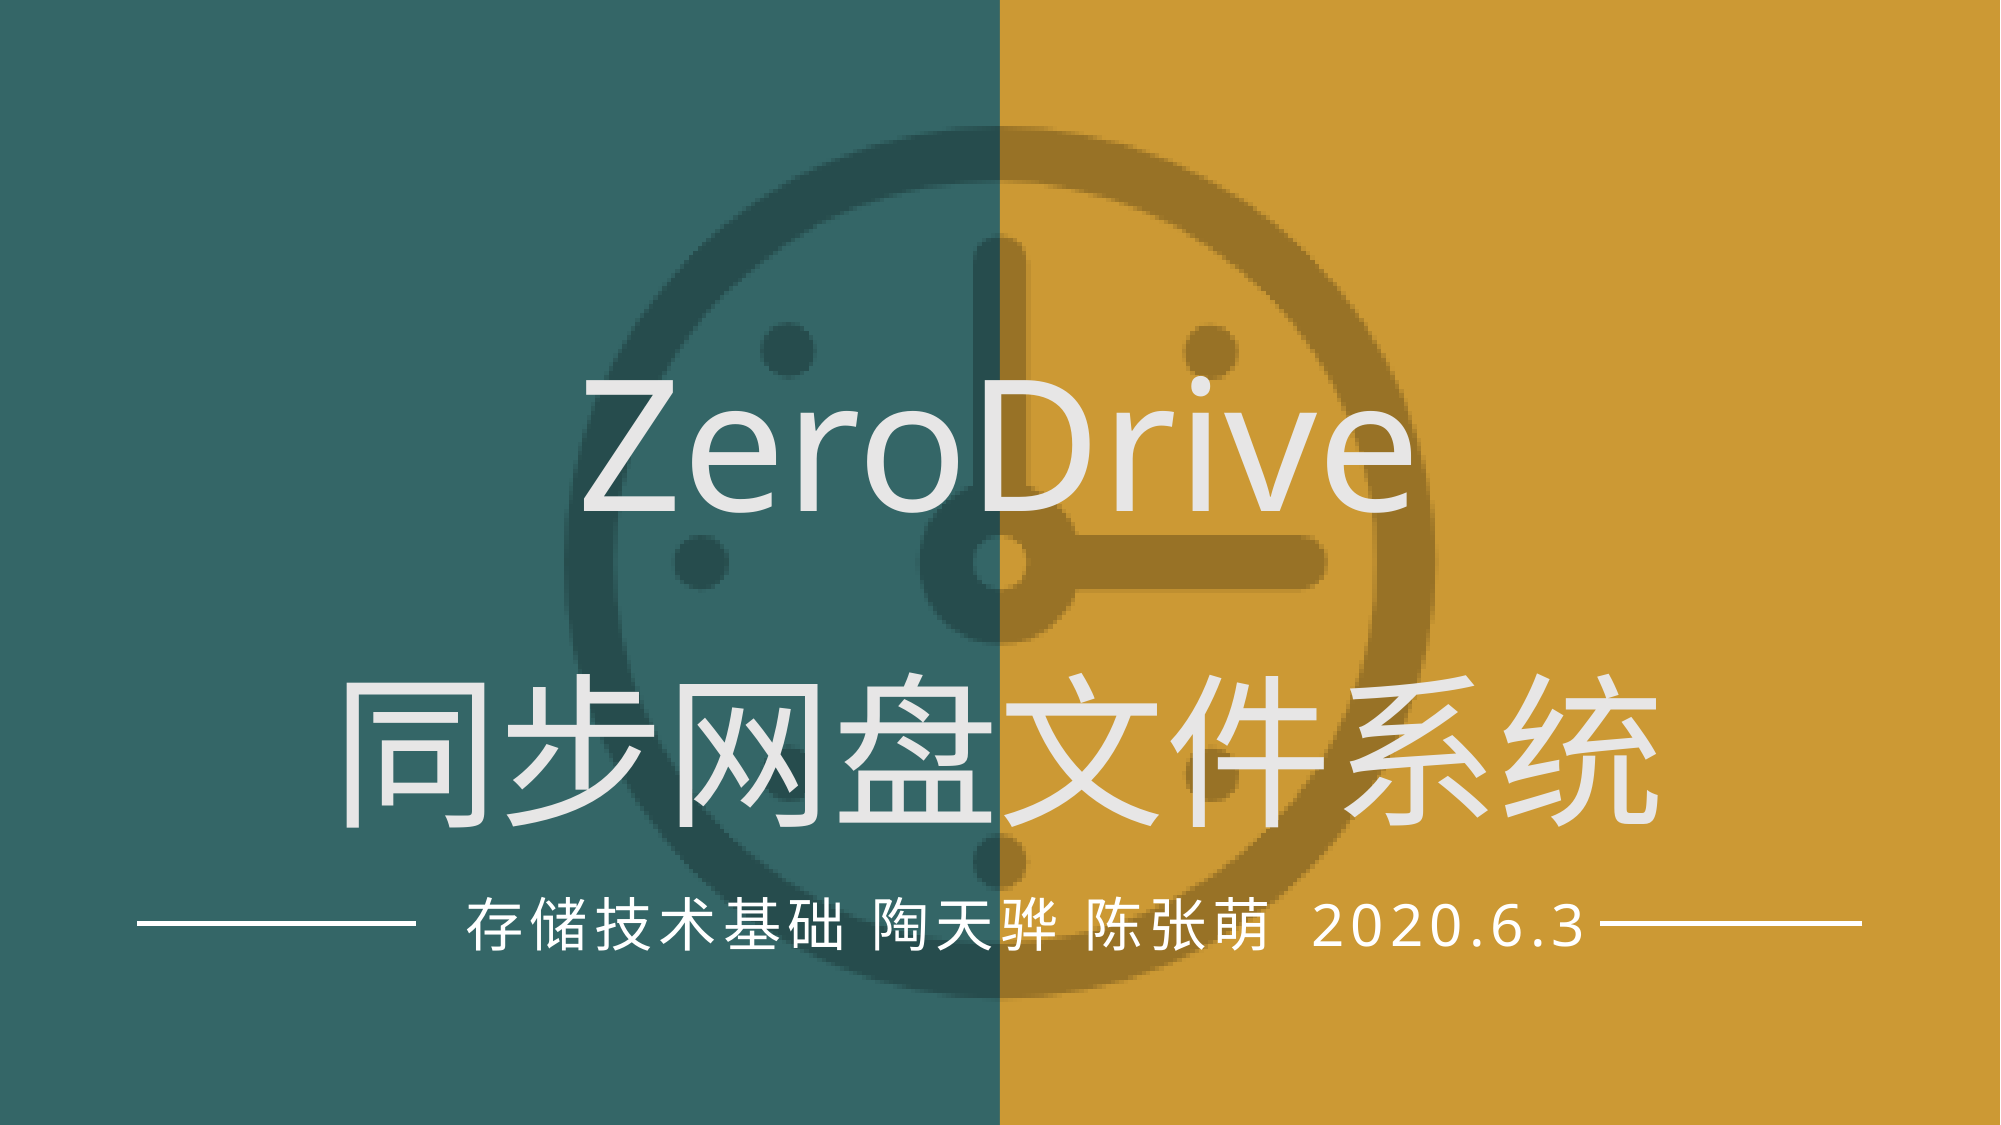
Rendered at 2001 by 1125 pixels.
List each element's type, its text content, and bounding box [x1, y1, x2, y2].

picture [556, 118, 1444, 210]
picture [570, 907, 576, 915]
picture [556, 856, 1444, 1007]
picture [566, 929, 578, 934]
picture [1437, 908, 1444, 942]
text_box ZeroDrive 同步网盘文件系统 [281, 210, 1718, 856]
picture [566, 938, 578, 944]
